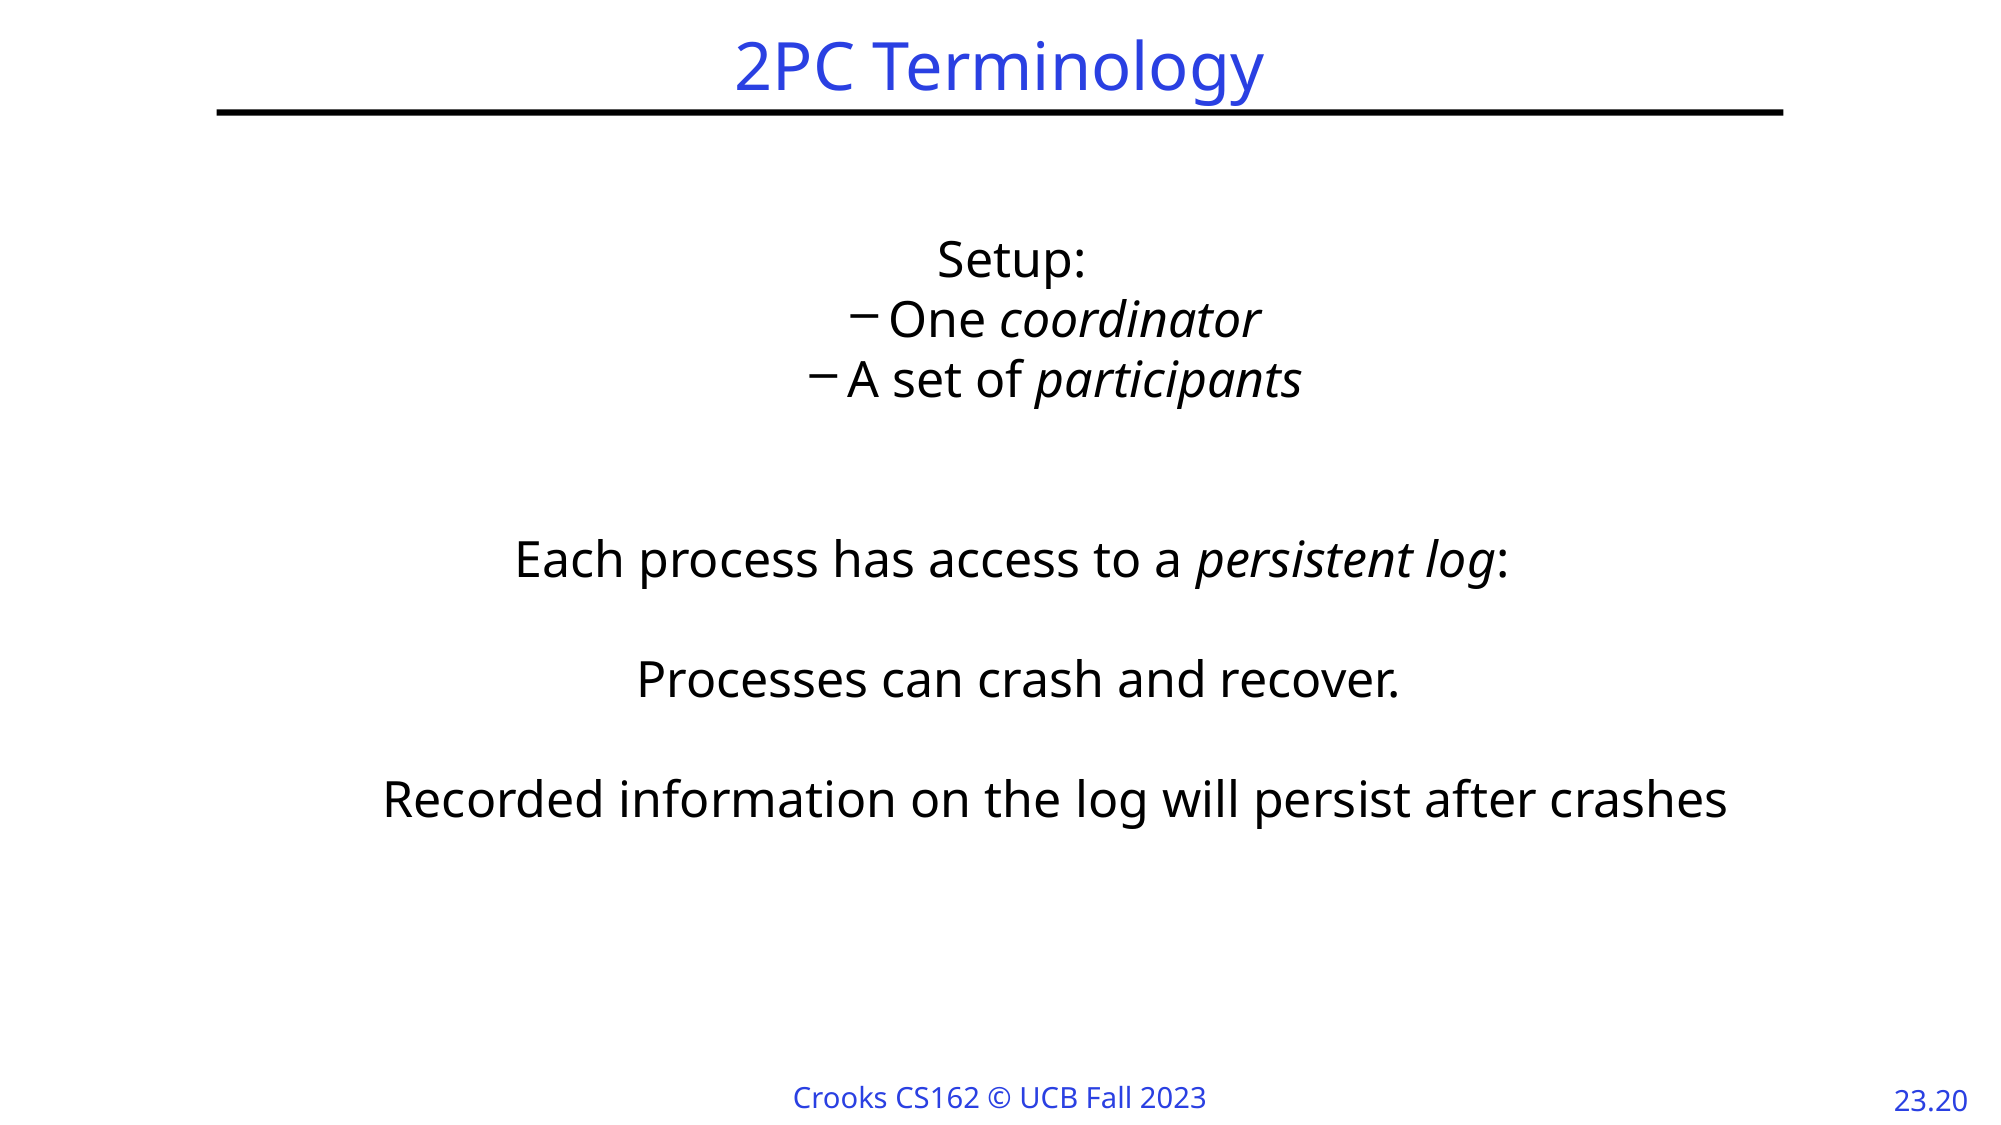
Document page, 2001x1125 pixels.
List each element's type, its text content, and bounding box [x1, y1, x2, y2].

title 2PC Terminology [216, 24, 1784, 113]
list Setup: One coordinator A set of participants Each process has access to a persistent log: Processes can crash and recover. Recorded information on the log will persist after crashes [75, 220, 1963, 1000]
